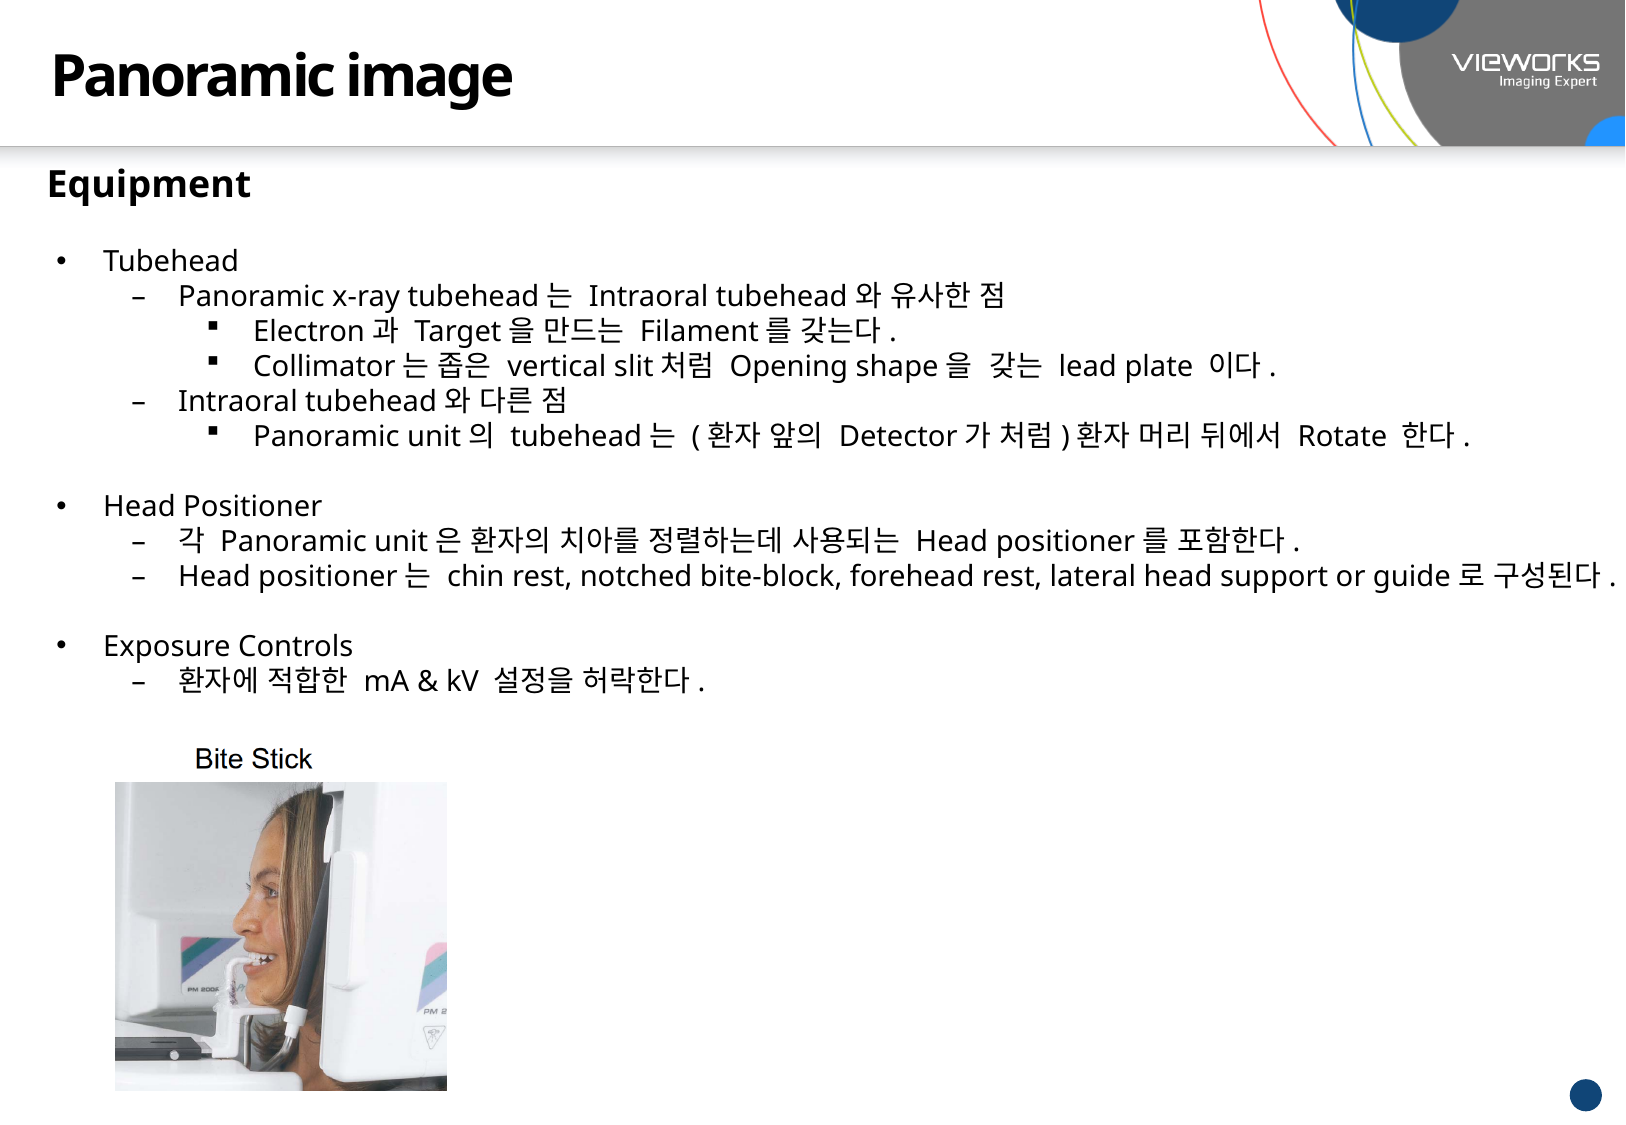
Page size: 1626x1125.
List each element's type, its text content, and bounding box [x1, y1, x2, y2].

picture [115, 746, 447, 1091]
text_box Equipment [31, 152, 955, 213]
text_box Tubehead Panoramic x-ray tubehead는 Intraoral tubehead와 유사한 점 Electron과 Target을 만드는 Filament를 갖는다. Collimator는 좁은 vertical slit처럼 Opening shape을 갖는 lead plate 이다. Intraoral tubehead와 다른 점 Panoramic unit의 tubehead는 (환자 앞의 Detector가 처럼)환자 머리 뒤에서 Rotate 한다. Head Positioner 각 Panoramic unit은 환자의 치아를 정렬하는데 사용되는 Head positioner를 포함한다. Head positioner는 chin rest, notched bite-block, forehead rest, lateral head support or guide로 구성된다. Exposure Controls 환자에 적합한 mA & kV 설정을 허락한다. [41, 235, 1625, 740]
title Panoramic image [35, 24, 1498, 123]
picture [1255, 0, 1625, 146]
